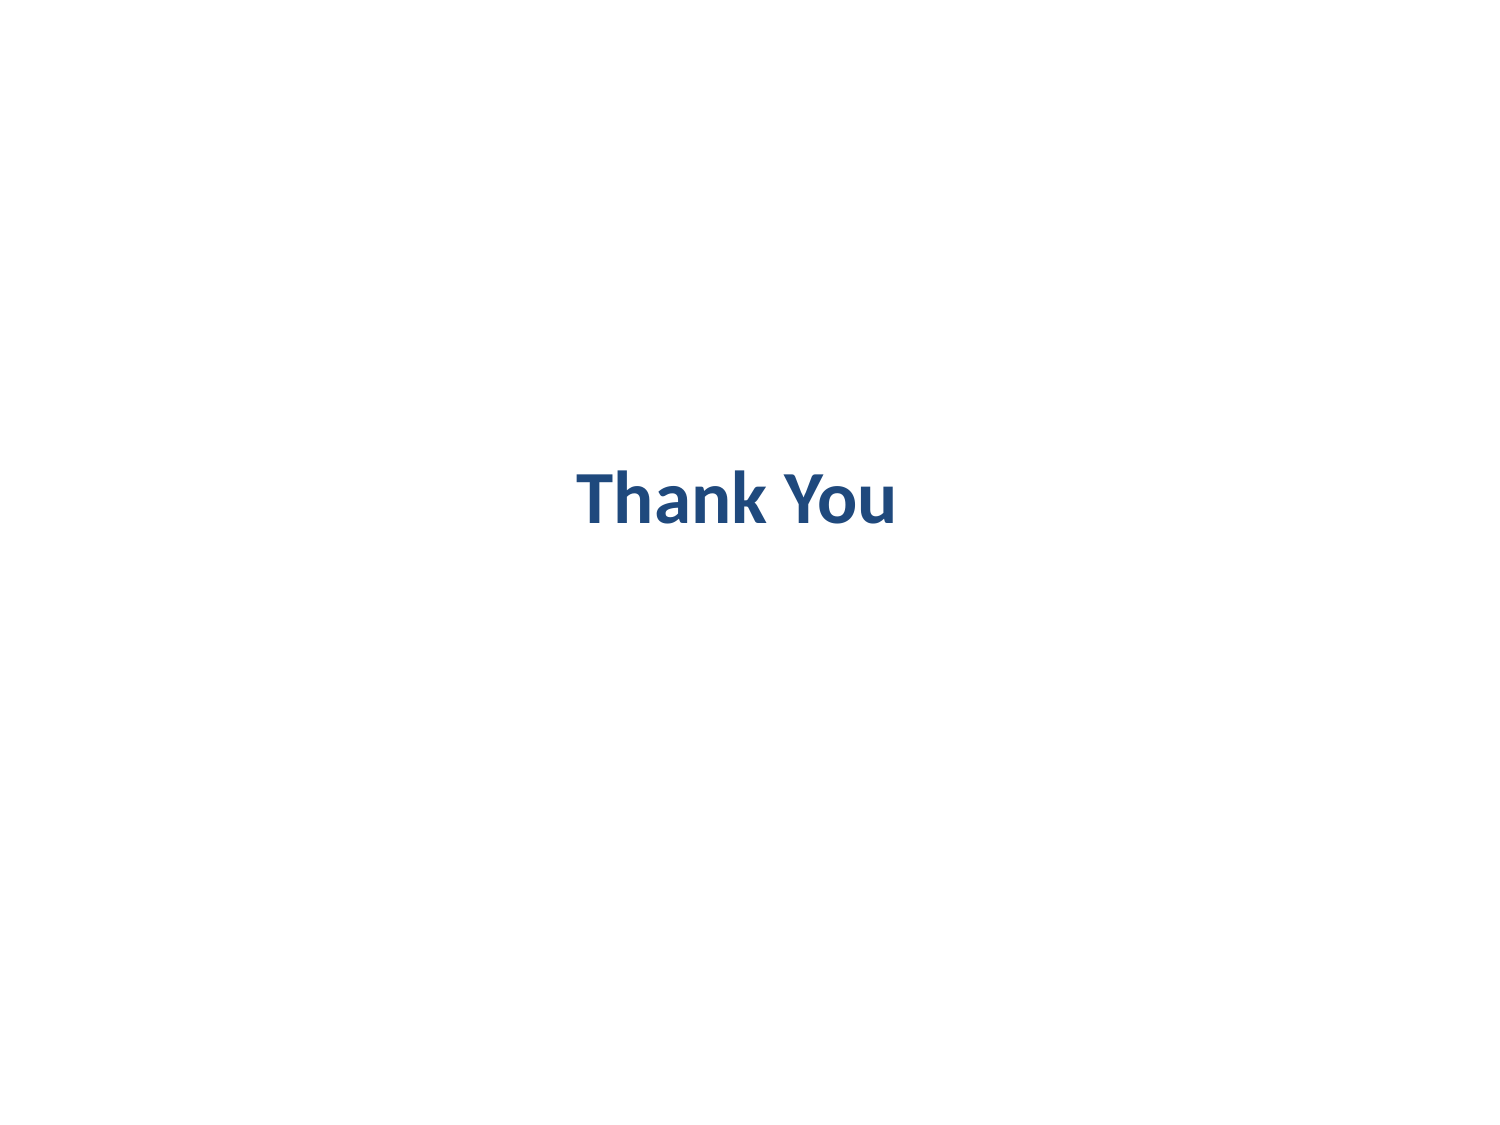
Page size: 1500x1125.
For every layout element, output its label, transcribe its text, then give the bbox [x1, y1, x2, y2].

title Thank You [62, 399, 1413, 588]
